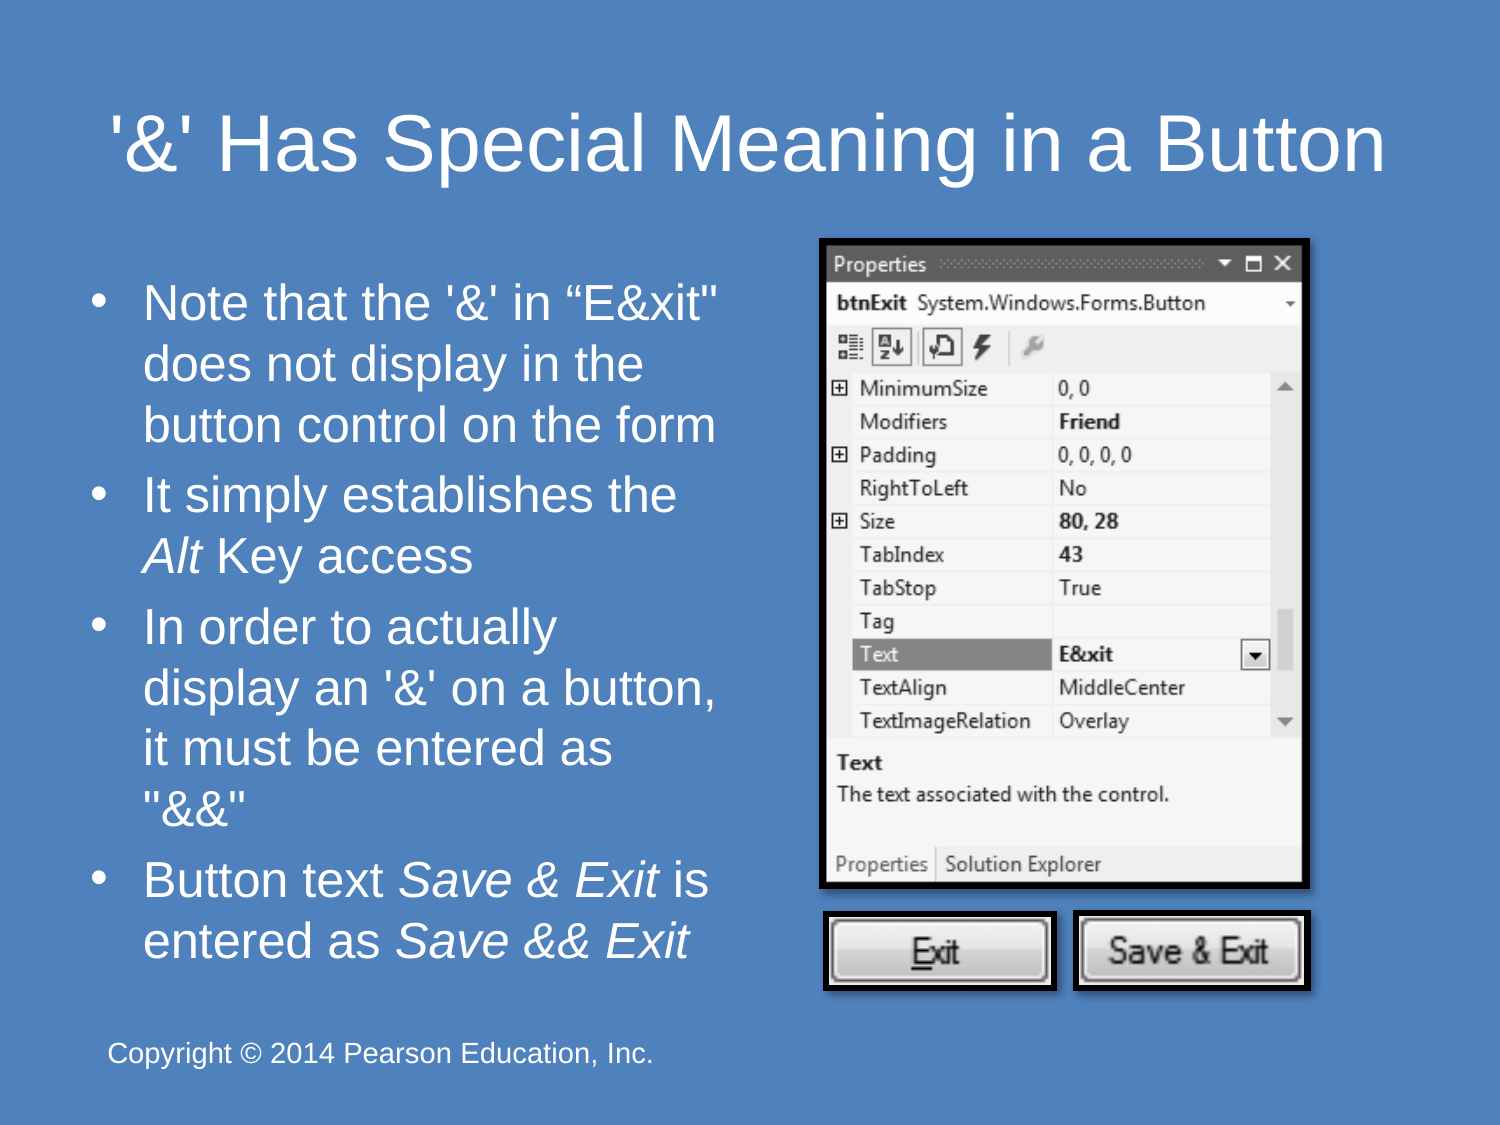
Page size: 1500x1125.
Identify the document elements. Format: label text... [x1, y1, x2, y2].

list Note that the '&' in “E&xit" does not display in the button control on the form It simply establishes the Alt Key access In order to actually display an '&' on a button, it must be entered as "&&" Button text Save & Exit is entered as Save && Exit [75, 262, 738, 1005]
picture [829, 916, 1052, 986]
title '&' Has Special Meaning in a Button [75, 45, 1425, 233]
picture [824, 243, 1304, 884]
picture [1079, 915, 1305, 986]
